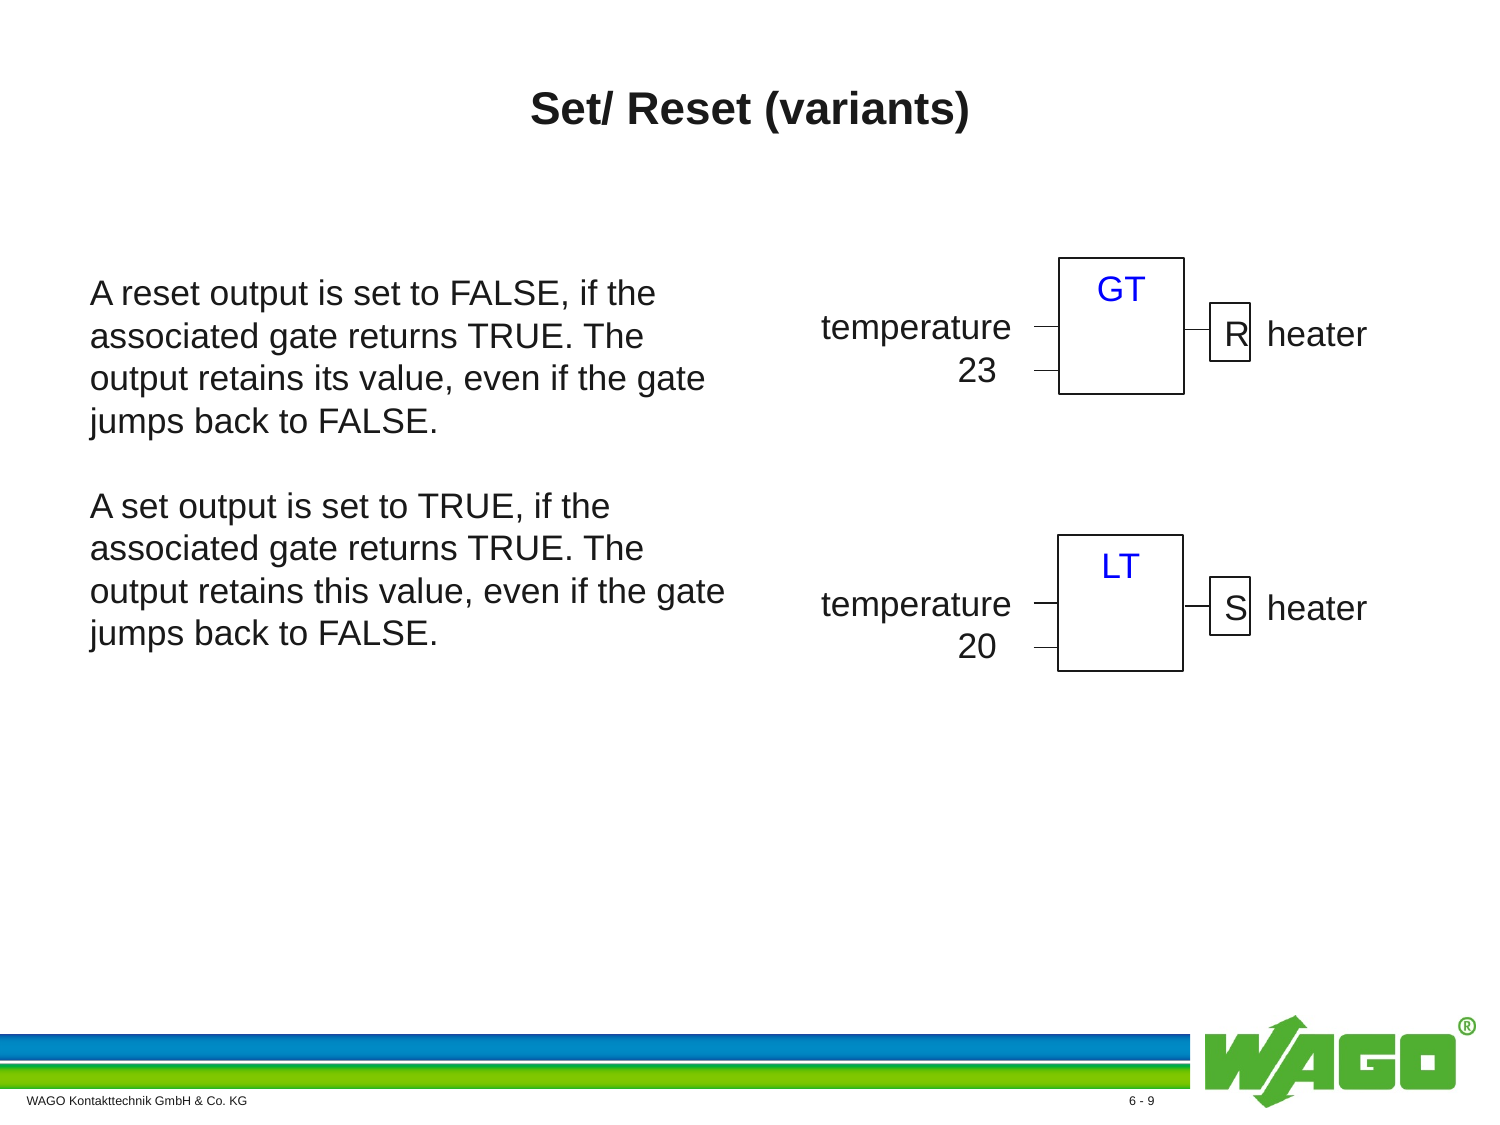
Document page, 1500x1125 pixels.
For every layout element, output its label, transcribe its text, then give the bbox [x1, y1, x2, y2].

text_box heater [1252, 577, 1460, 635]
text_box S [1215, 577, 1251, 635]
picture [1205, 1015, 1476, 1108]
text_box temperature 23 [806, 296, 1028, 397]
text_box heater [1252, 303, 1437, 361]
title Set/ Reset (variants) [56, 71, 1444, 146]
text_box R [1214, 303, 1251, 361]
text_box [1033, 534, 1210, 672]
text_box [1033, 258, 1210, 395]
list A reset output is set to FALSE, if the associated gate returns TRUE. The output retains its value, even if the gate jumps back to FALSE. A set output is set to TRUE, if the associated gate returns TRUE. The output retains this value, even if the gate jumps back to FALSE. [75, 262, 746, 855]
text_box temperature 20 [806, 573, 1028, 674]
